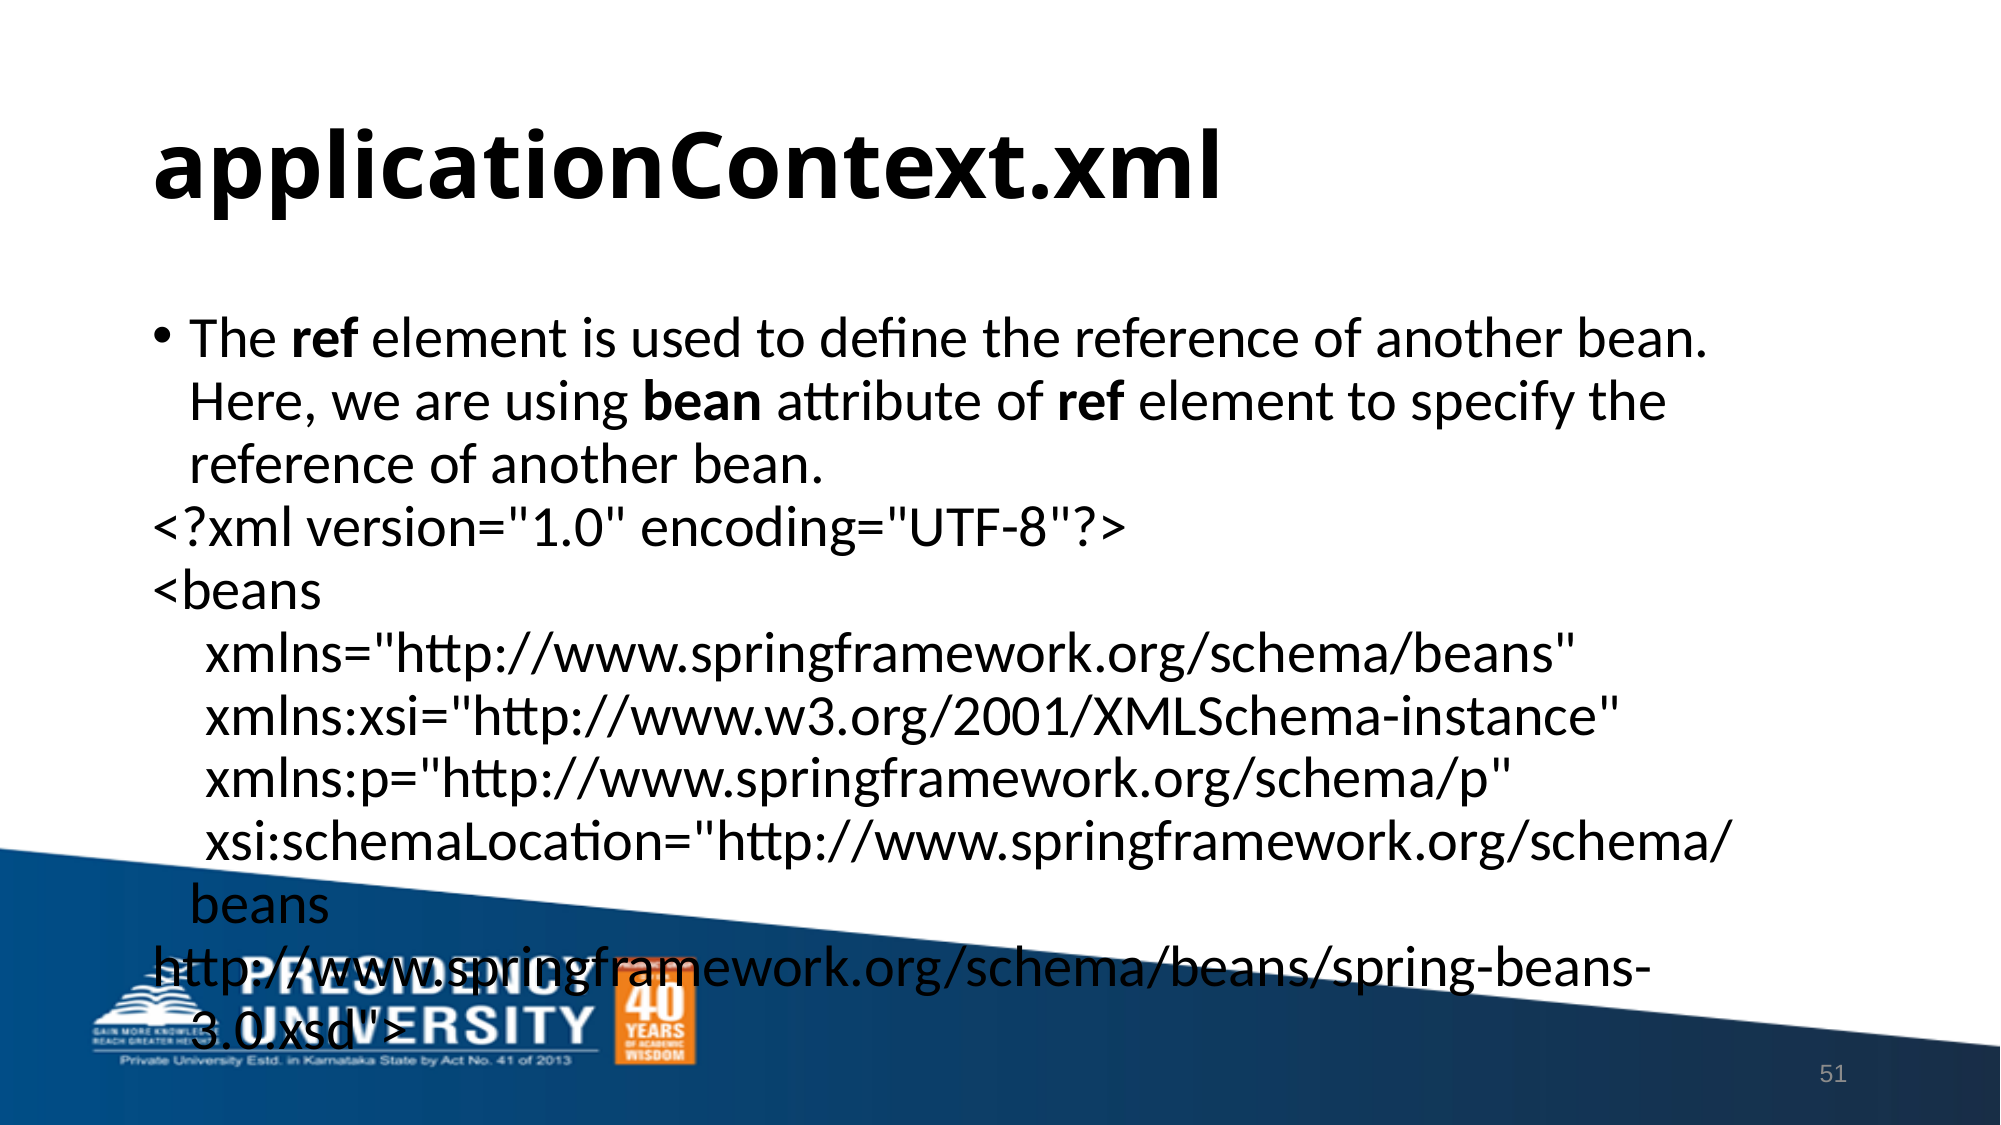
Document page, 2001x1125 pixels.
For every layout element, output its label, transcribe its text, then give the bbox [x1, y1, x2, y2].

list The ref element is used to define the reference of another bean. Here, we are using bean attribute of ref element to specify the reference of another bean. <?xml version="1.0" encoding="UTF-8"?> <beans xmlns="http://www.springframework.org/schema/beans" xmlns:xsi="http://www.w3.org/2001/XMLSchema-instance" xmlns:p="http://www.springframework.org/schema/p" xsi:schemaLocation="http://www.springframework.org/schema/beans http://www.springframework.org/schema/beans/spring-beans-3.0.xsd"> <bean id="ans1" class="com.javatpoint.Answer"> <constructor-arg value="1"></constructor-arg> <constructor-arg value="Java is a programming language"></constructor-arg> <constructor-arg value="John"></constructor-arg> </bean> <bean id="ans2" class="com.javatpoint.Answer"> <constructor-arg value="2"></constructor-arg> <constructor-arg value="Java is a Platform"></constructor-arg> <constructor-arg value="Ravi"></constructor-arg> </bean> <bean id="q" class="com.javatpoint.Question"> <constructor-arg value="111"></constructor-arg> <constructor-arg value="What is java?"></constructor-arg> <constructor-arg> <list> <ref bean="ans1"/> <ref bean="ans2"/> </list> </constructor-arg> </bean> </beans> [137, 299, 1863, 1014]
title applicationContext.xml [137, 59, 1863, 278]
slide_number 51 [1412, 1042, 1863, 1103]
picture [0, 845, 2000, 1125]
